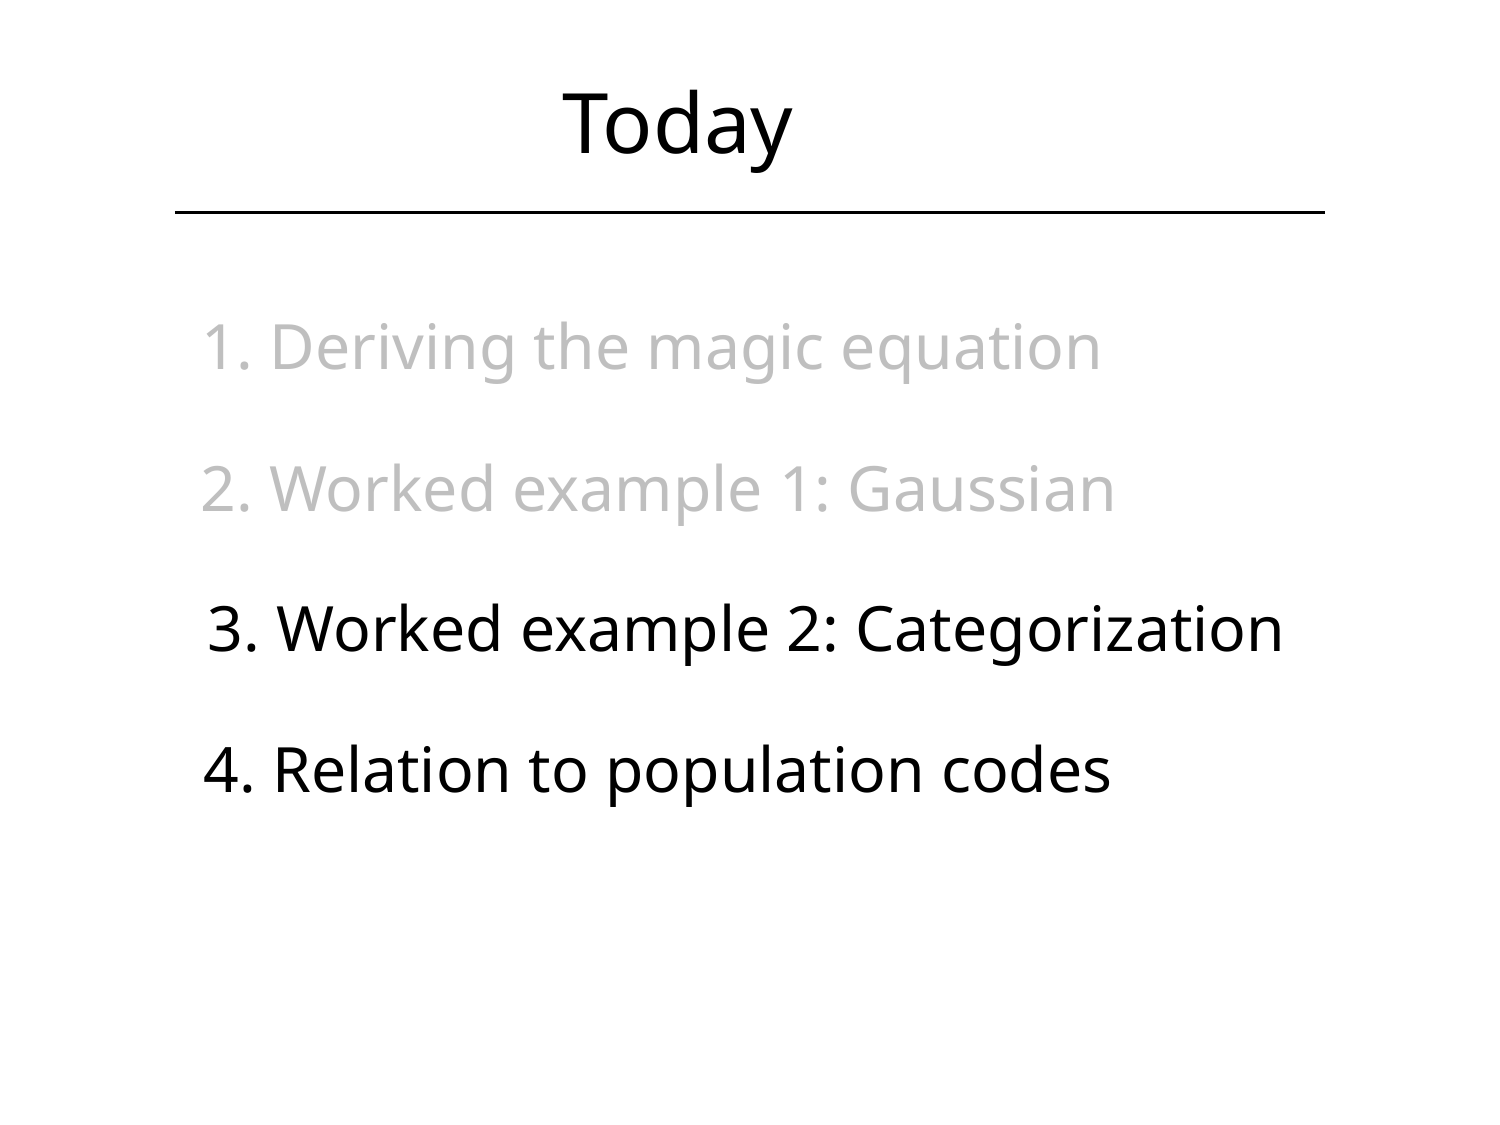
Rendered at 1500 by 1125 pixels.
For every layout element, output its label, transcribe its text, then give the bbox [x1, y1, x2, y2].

text_box 1. Deriving the magic equation [186, 299, 1120, 390]
text_box 4. Relation to population codes [188, 722, 1129, 813]
text_box 2. Worked example 1: Gaussian [185, 441, 1133, 532]
text_box Today [547, 62, 809, 178]
text_box 3. Worked example 2: Categorization [193, 581, 1302, 671]
